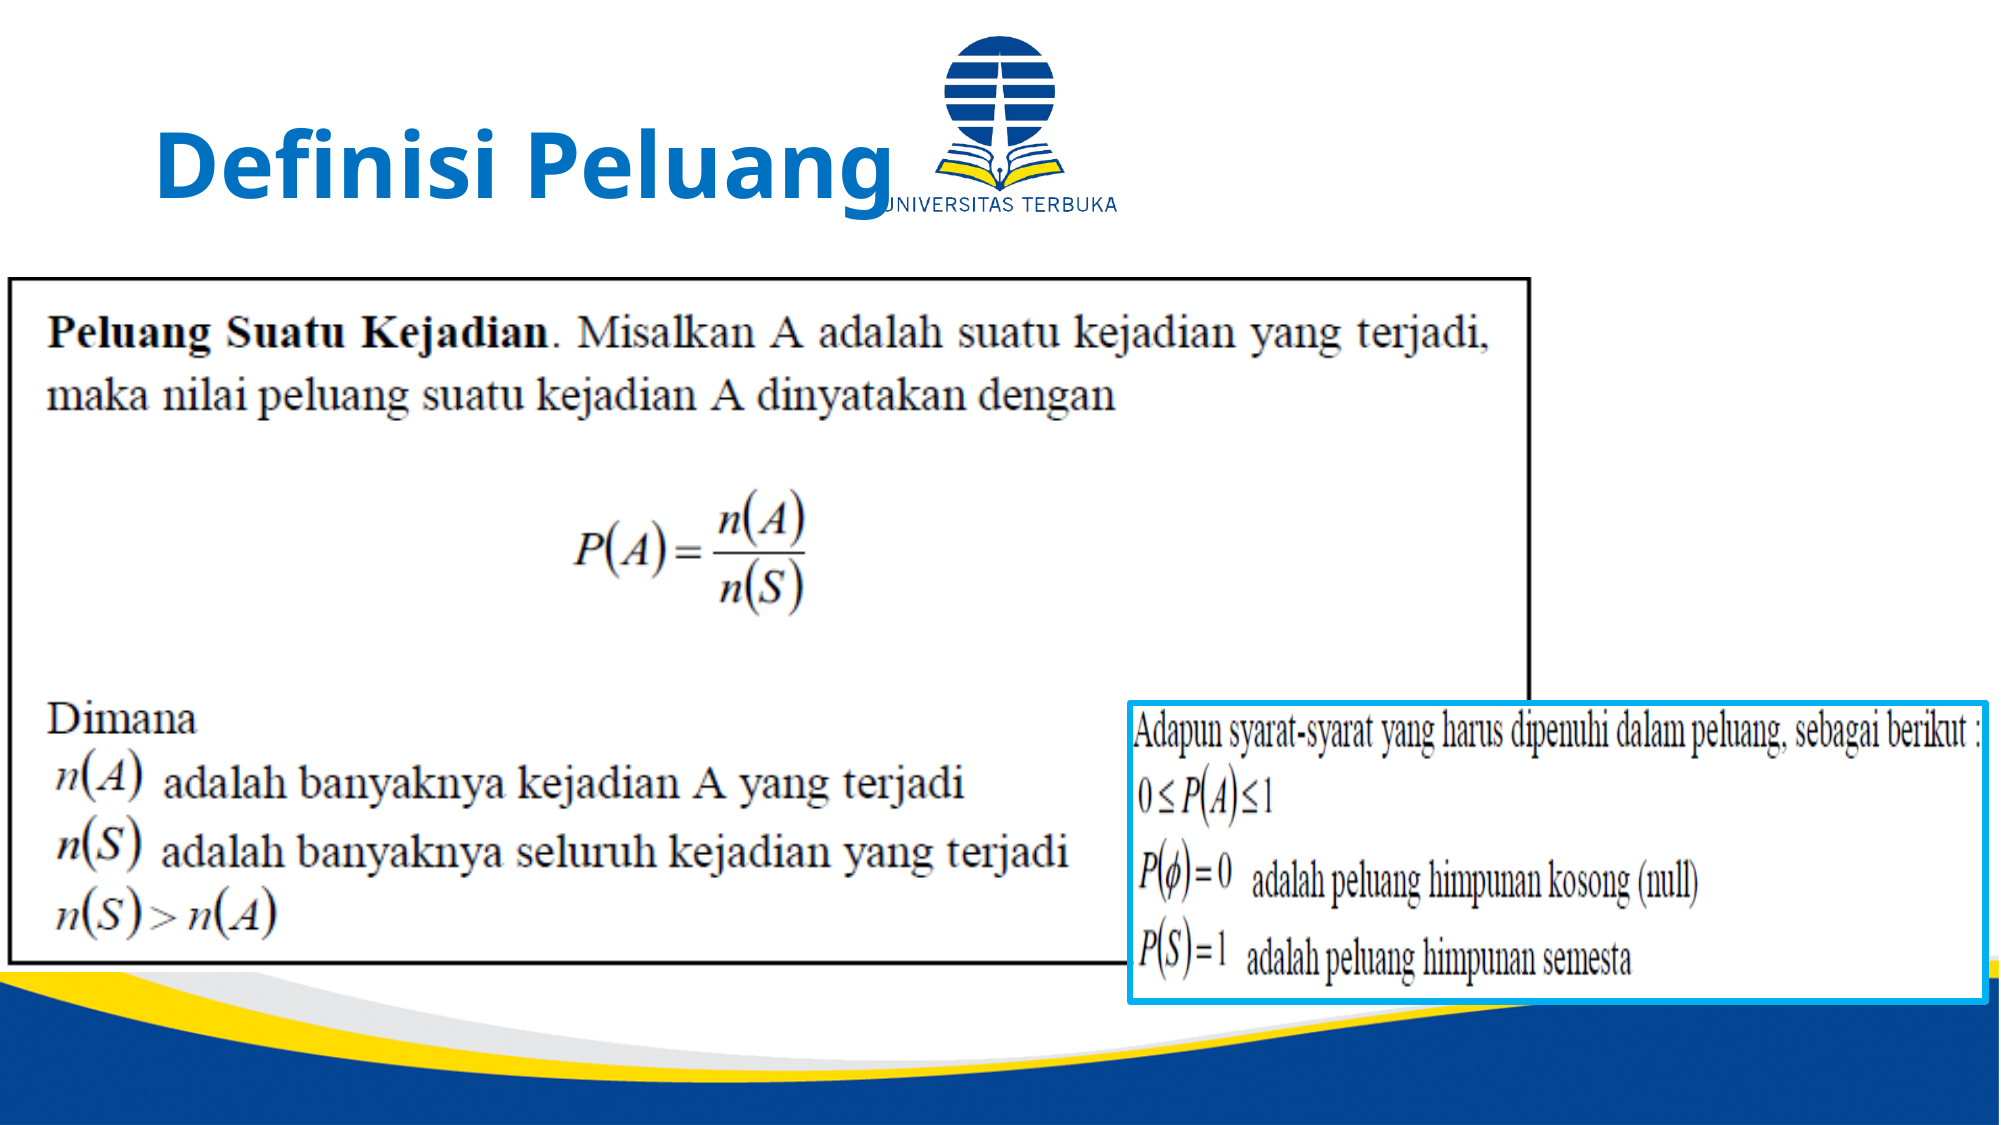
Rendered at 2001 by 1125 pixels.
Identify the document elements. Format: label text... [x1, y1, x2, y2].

picture [877, 0, 1123, 248]
title Definisi Peluang [137, 59, 1863, 278]
picture [0, 277, 2000, 1125]
picture [1134, 707, 1981, 997]
